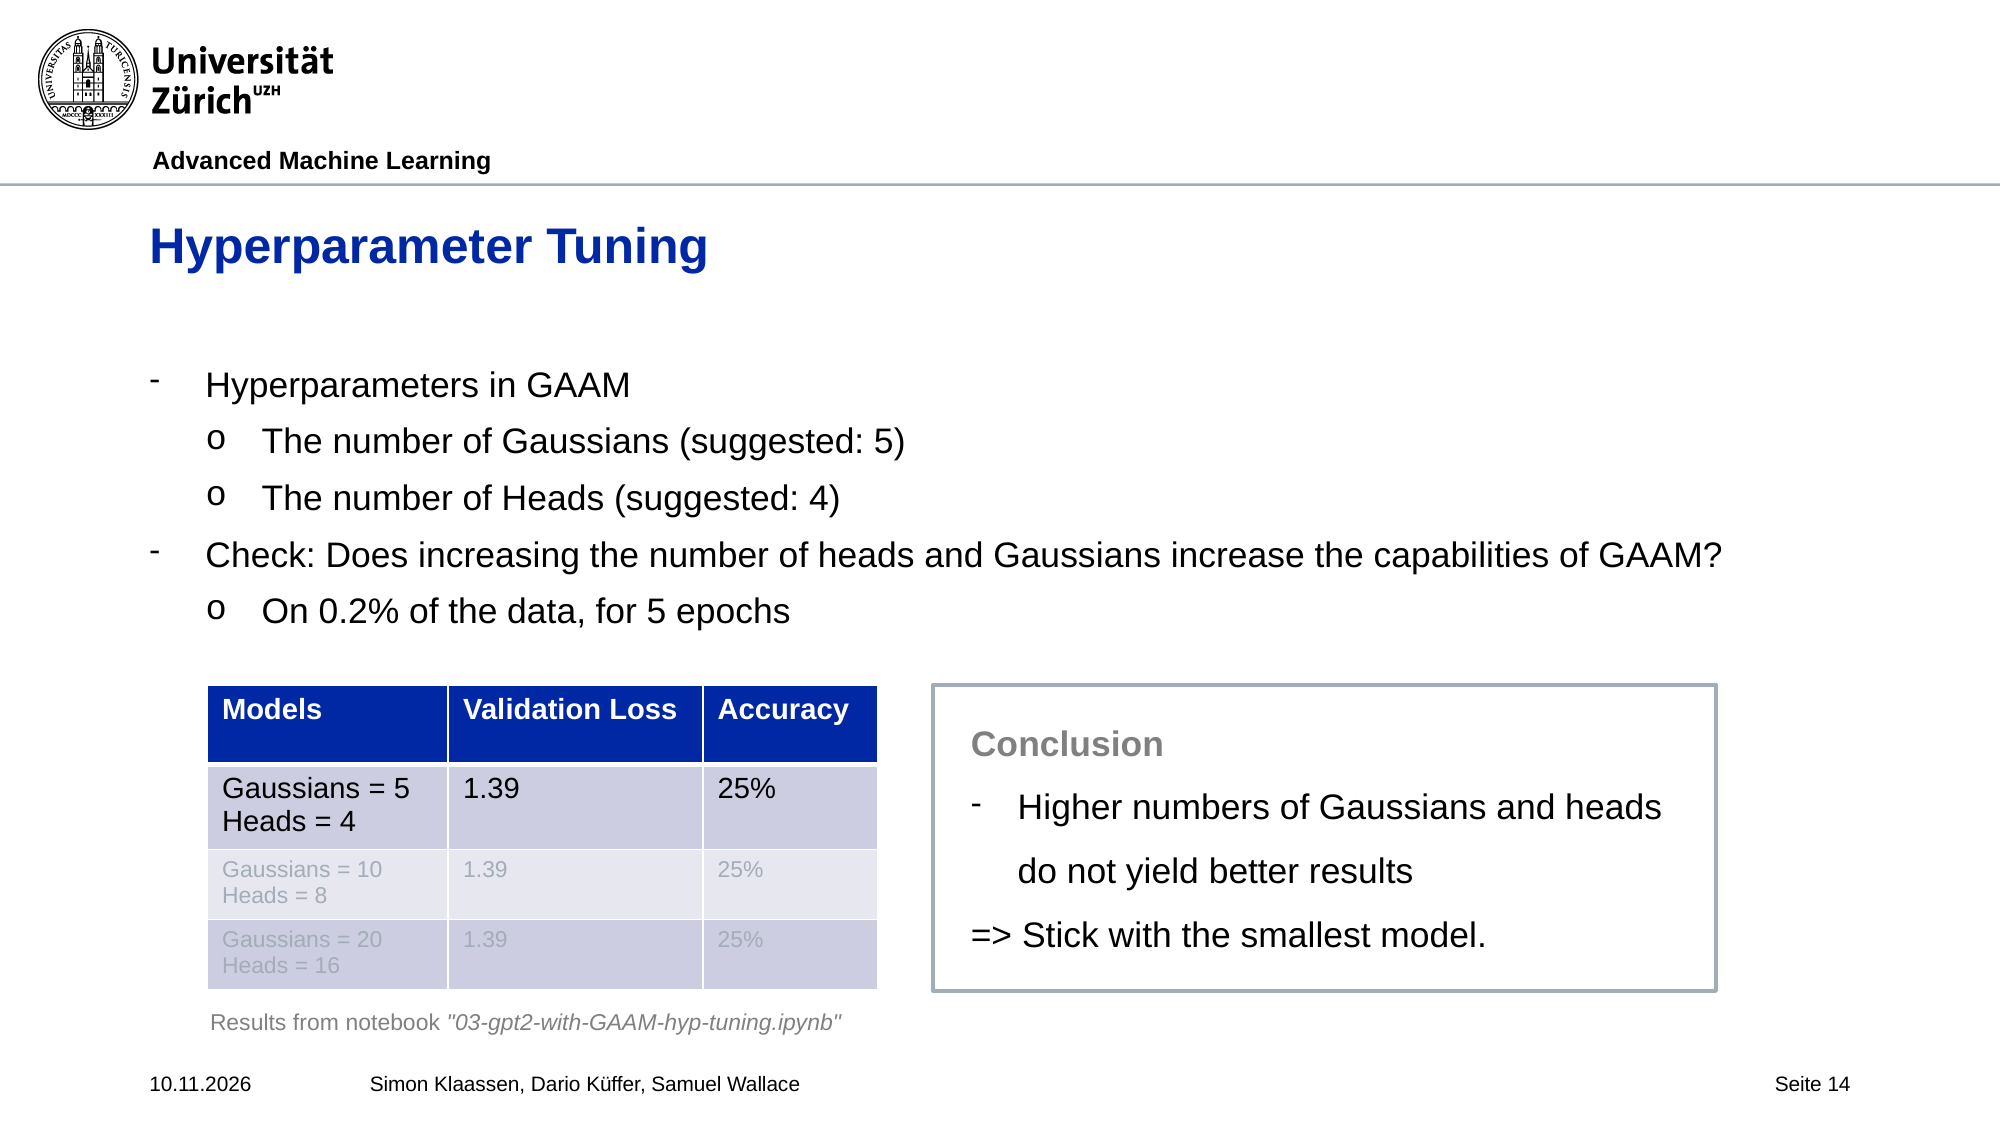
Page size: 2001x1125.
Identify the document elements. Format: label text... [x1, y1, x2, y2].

table_cell Gaussians = 5 Heads = 4 [208, 767, 447, 849]
table_cell Gaussians = 20 Heads = 16 [208, 920, 447, 989]
picture [32, 23, 339, 136]
slide_number Seite 14 [1714, 1070, 1851, 1106]
table_cell 25% [704, 920, 877, 989]
table_cell 25% [704, 850, 877, 919]
table_cell 25% [704, 767, 877, 849]
list Hyperparameters in GAAM The number of Gaussians (suggested: 5) The number of Heads (suggested: 4) Check: Does increasing the number of heads and Gaussians increase the capabilities of GAAM? On 0.2% of the data, for 5 epochs [149, 361, 1851, 1000]
table_header Models [208, 686, 447, 762]
table_cell 1.39 [449, 850, 702, 919]
text_box Conclusion Higher numbers of Gaussians and heads do not yield better results => Stick with the smallest model. [931, 683, 1718, 993]
text_box Advanced Machine Learning [137, 137, 658, 182]
text_box Results from notebook "03-gpt2-with-GAAM-hyp-tuning.ipynb" [194, 999, 892, 1043]
table_cell 1.39 [449, 920, 702, 989]
table_cell 1.39 [449, 767, 702, 849]
table_cell Gaussians = 10 Heads = 8 [208, 850, 447, 919]
footer Simon Klaassen, Dario Küffer, Samuel Wallace [369, 1070, 1520, 1106]
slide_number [149, 1070, 354, 1106]
table_header Accuracy [704, 686, 877, 762]
title Hyperparameter Tuning [149, 208, 1851, 338]
table_header Validation Loss [449, 686, 702, 762]
